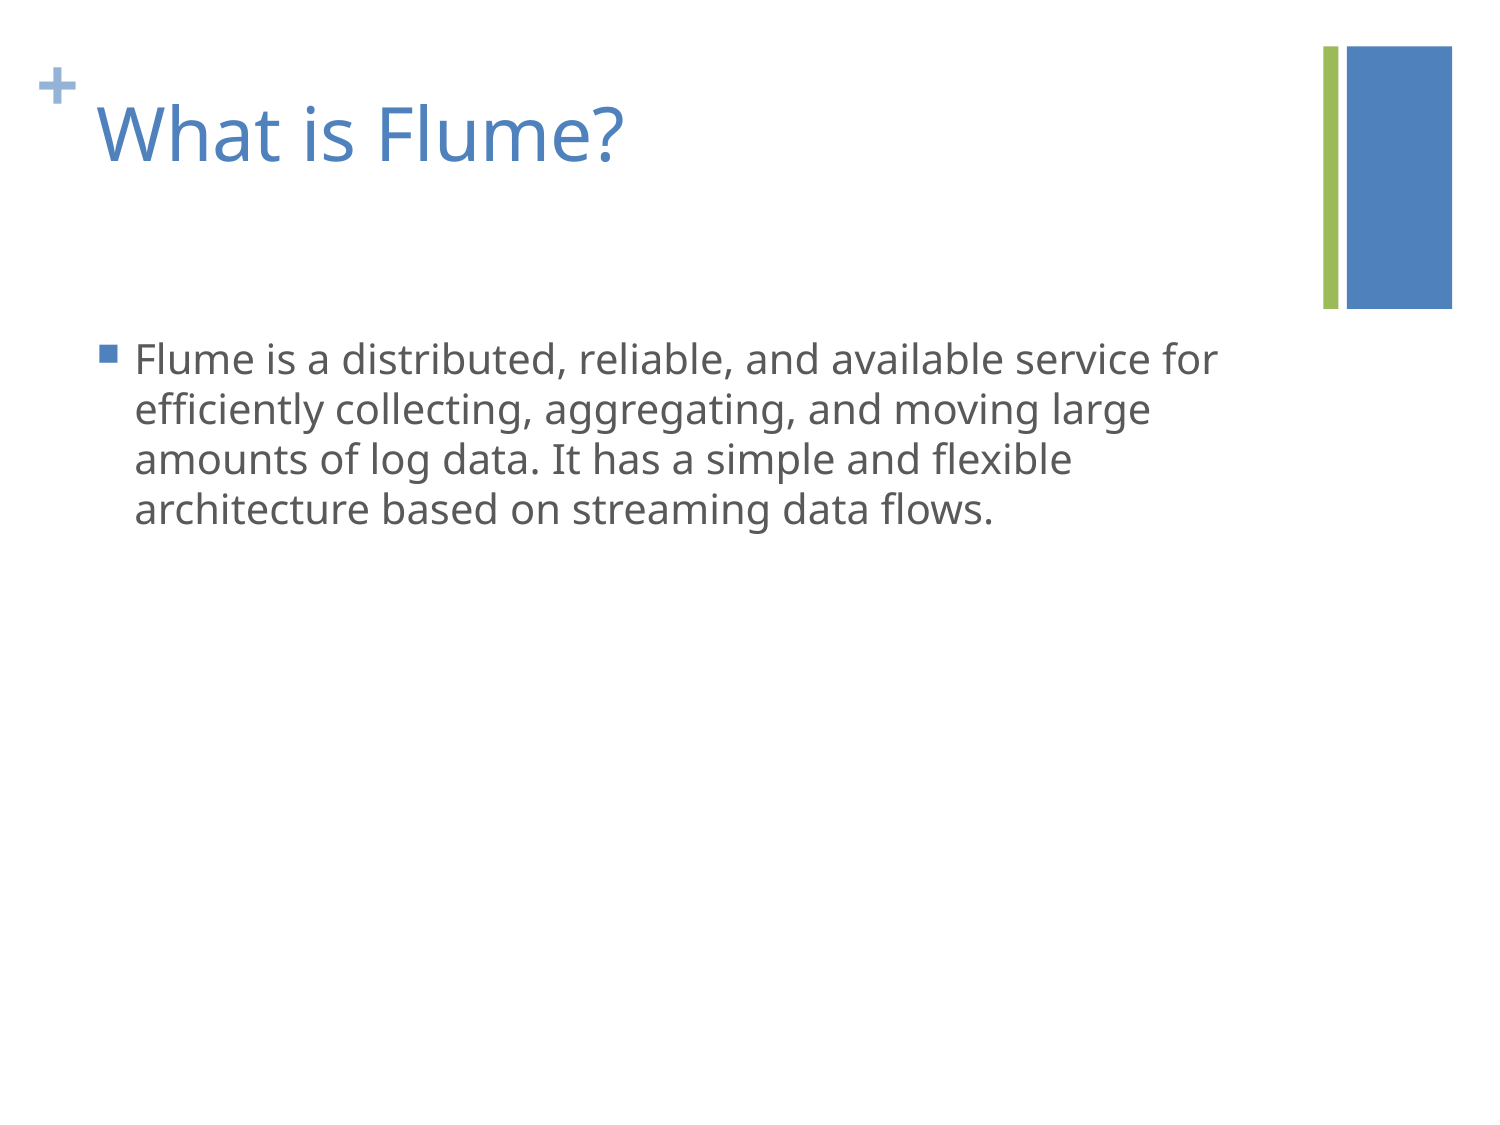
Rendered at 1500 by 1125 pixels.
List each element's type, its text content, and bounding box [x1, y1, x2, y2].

list Flume is a distributed, reliable, and available service for efficiently collecting, aggregating, and moving large amounts of log data. It has a simple and flexible architecture based on streaming data flows. [81, 324, 1322, 1005]
title What is Flume? [81, 79, 1322, 263]
